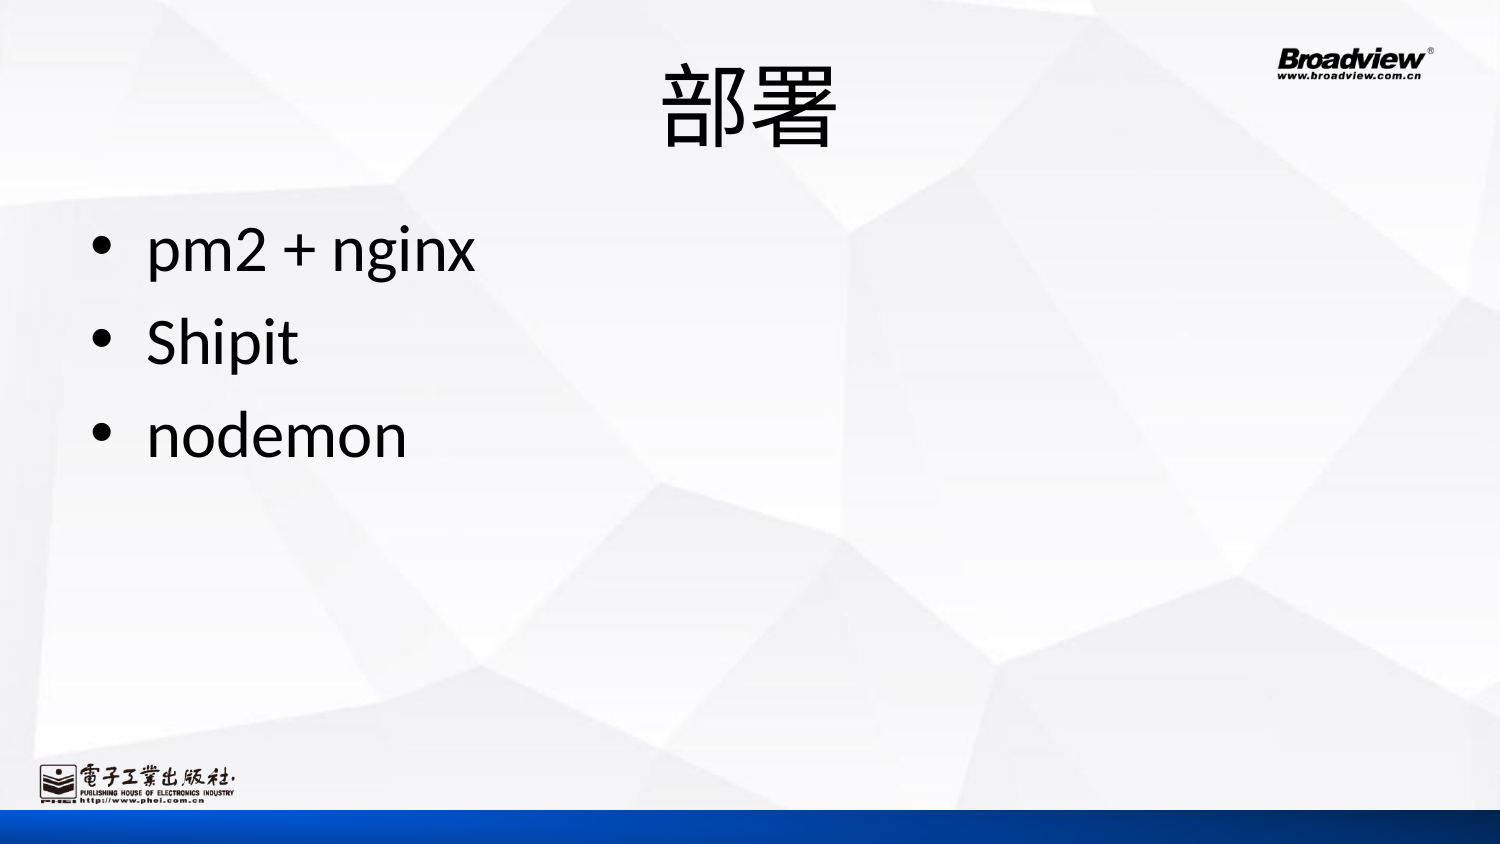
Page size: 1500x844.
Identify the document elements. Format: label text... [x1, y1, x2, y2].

picture [0, 0, 1500, 844]
title 部署 [75, 33, 1425, 175]
list pm2 + nginx Shipit nodemon [75, 196, 1425, 754]
